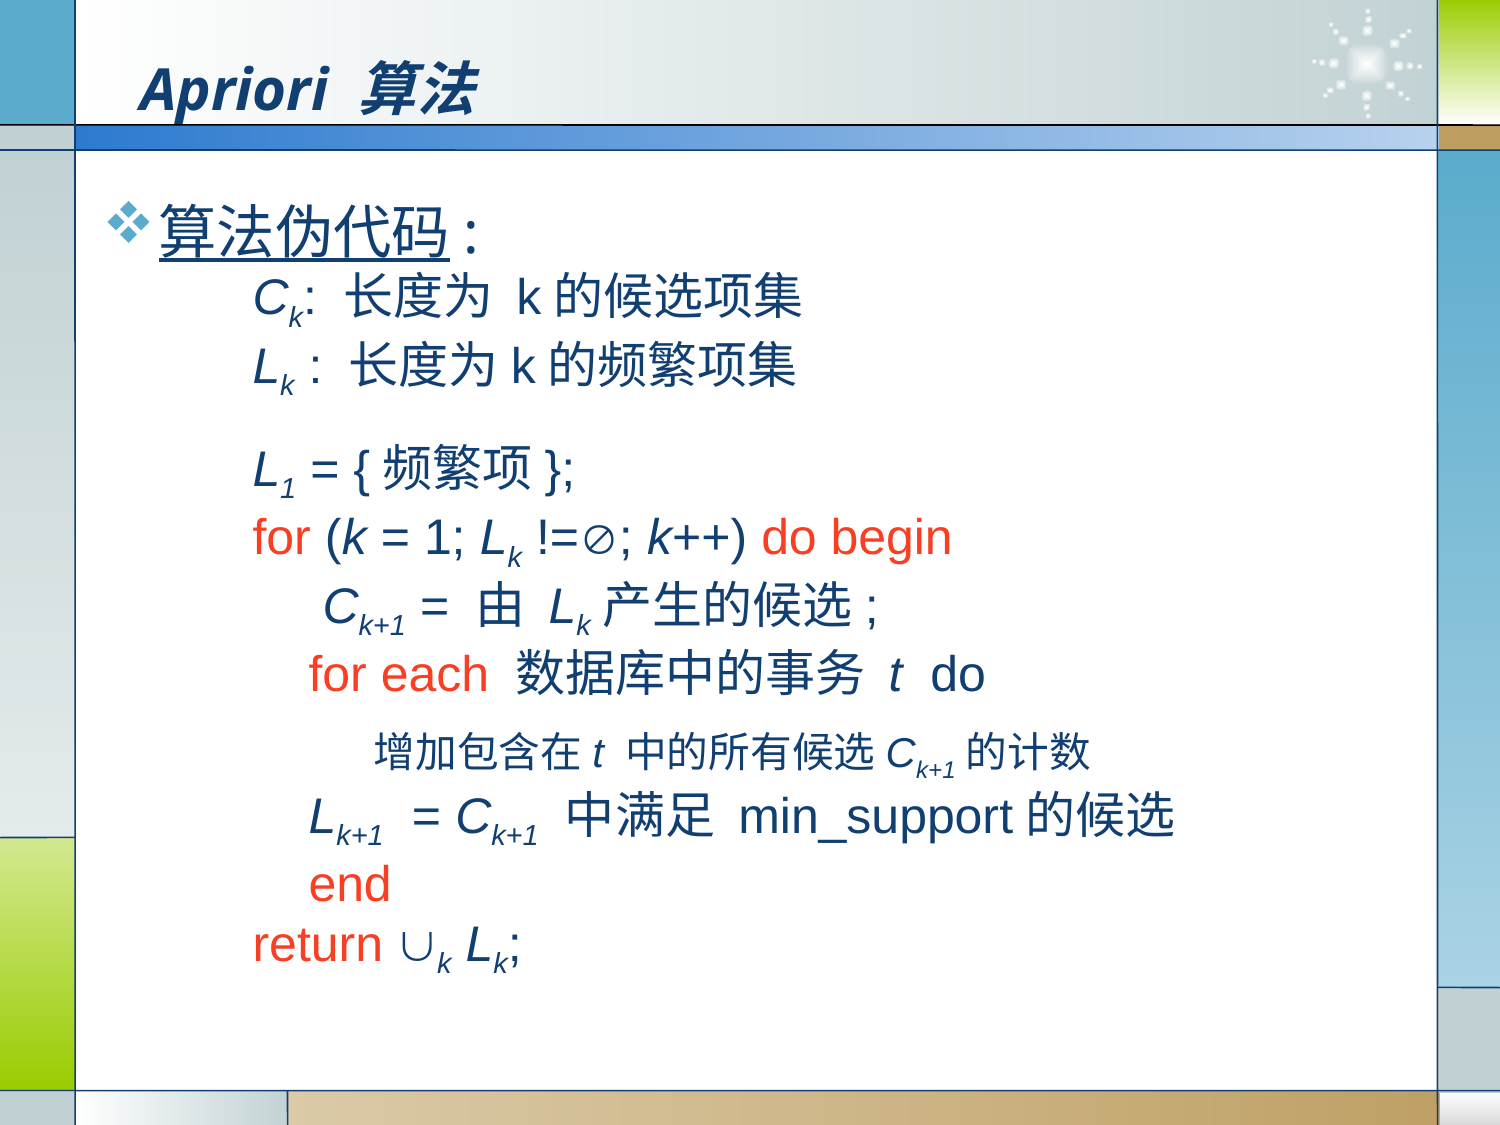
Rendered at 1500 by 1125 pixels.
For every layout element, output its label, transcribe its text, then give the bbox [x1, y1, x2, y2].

title Apriori 算法 [124, 24, 1363, 151]
list 算法伪代码: Ck: 长度为 k的候选项集 Lk : 长度为k的频繁项集 L1 = {频繁项}; for (k = 1; Lk !=; k++) do begin Ck+1 = 由 Lk产生的候选; for each 数据库中的事务 t do 增加包含在t 中的所有候选Ck+1的计数 Lk+1 = Ck+1 中满足 min_support的候选 end return k Lk; [87, 187, 1438, 976]
